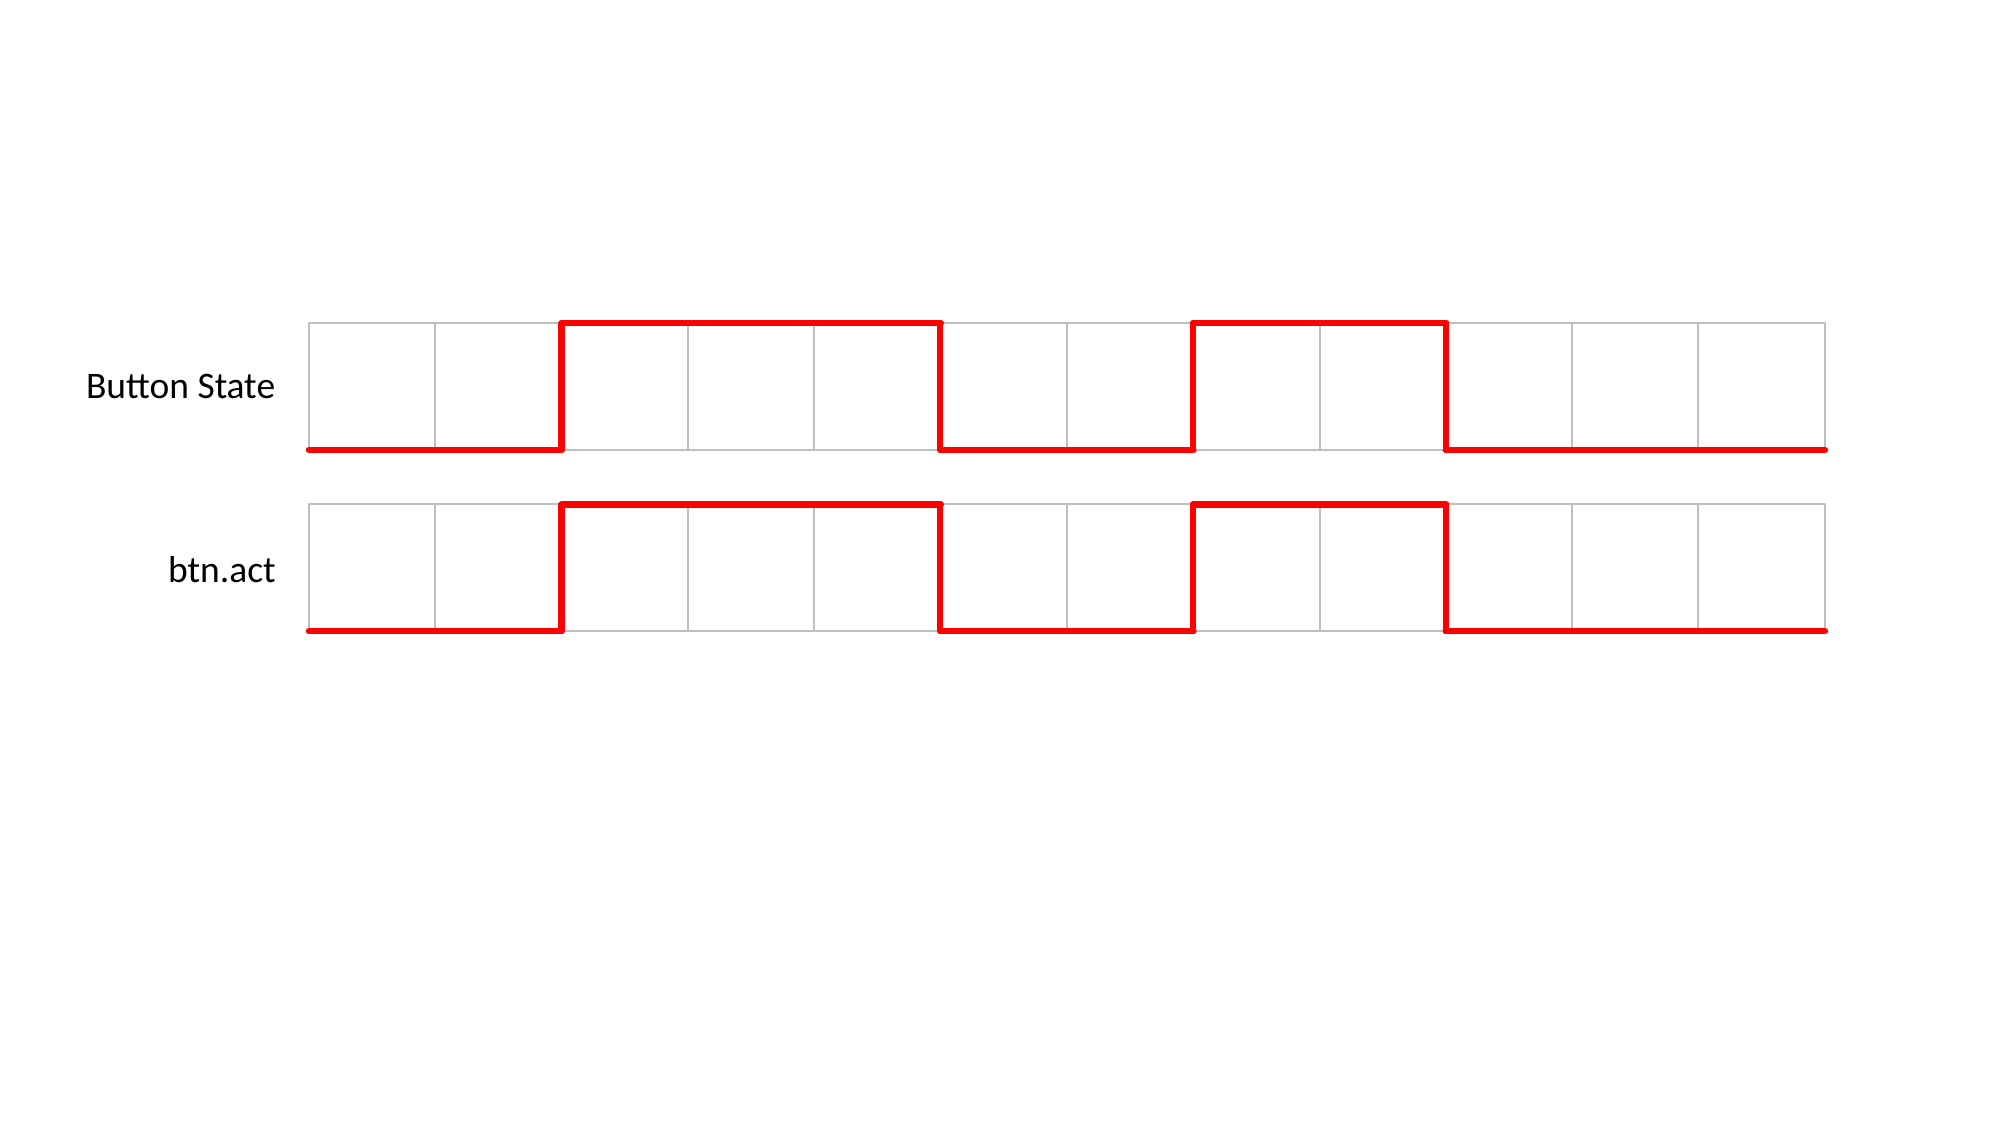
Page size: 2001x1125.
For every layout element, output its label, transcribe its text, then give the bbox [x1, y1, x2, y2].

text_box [308, 323, 1825, 450]
text_box Button State [64, 353, 291, 414]
text_box btn.act [64, 537, 291, 598]
